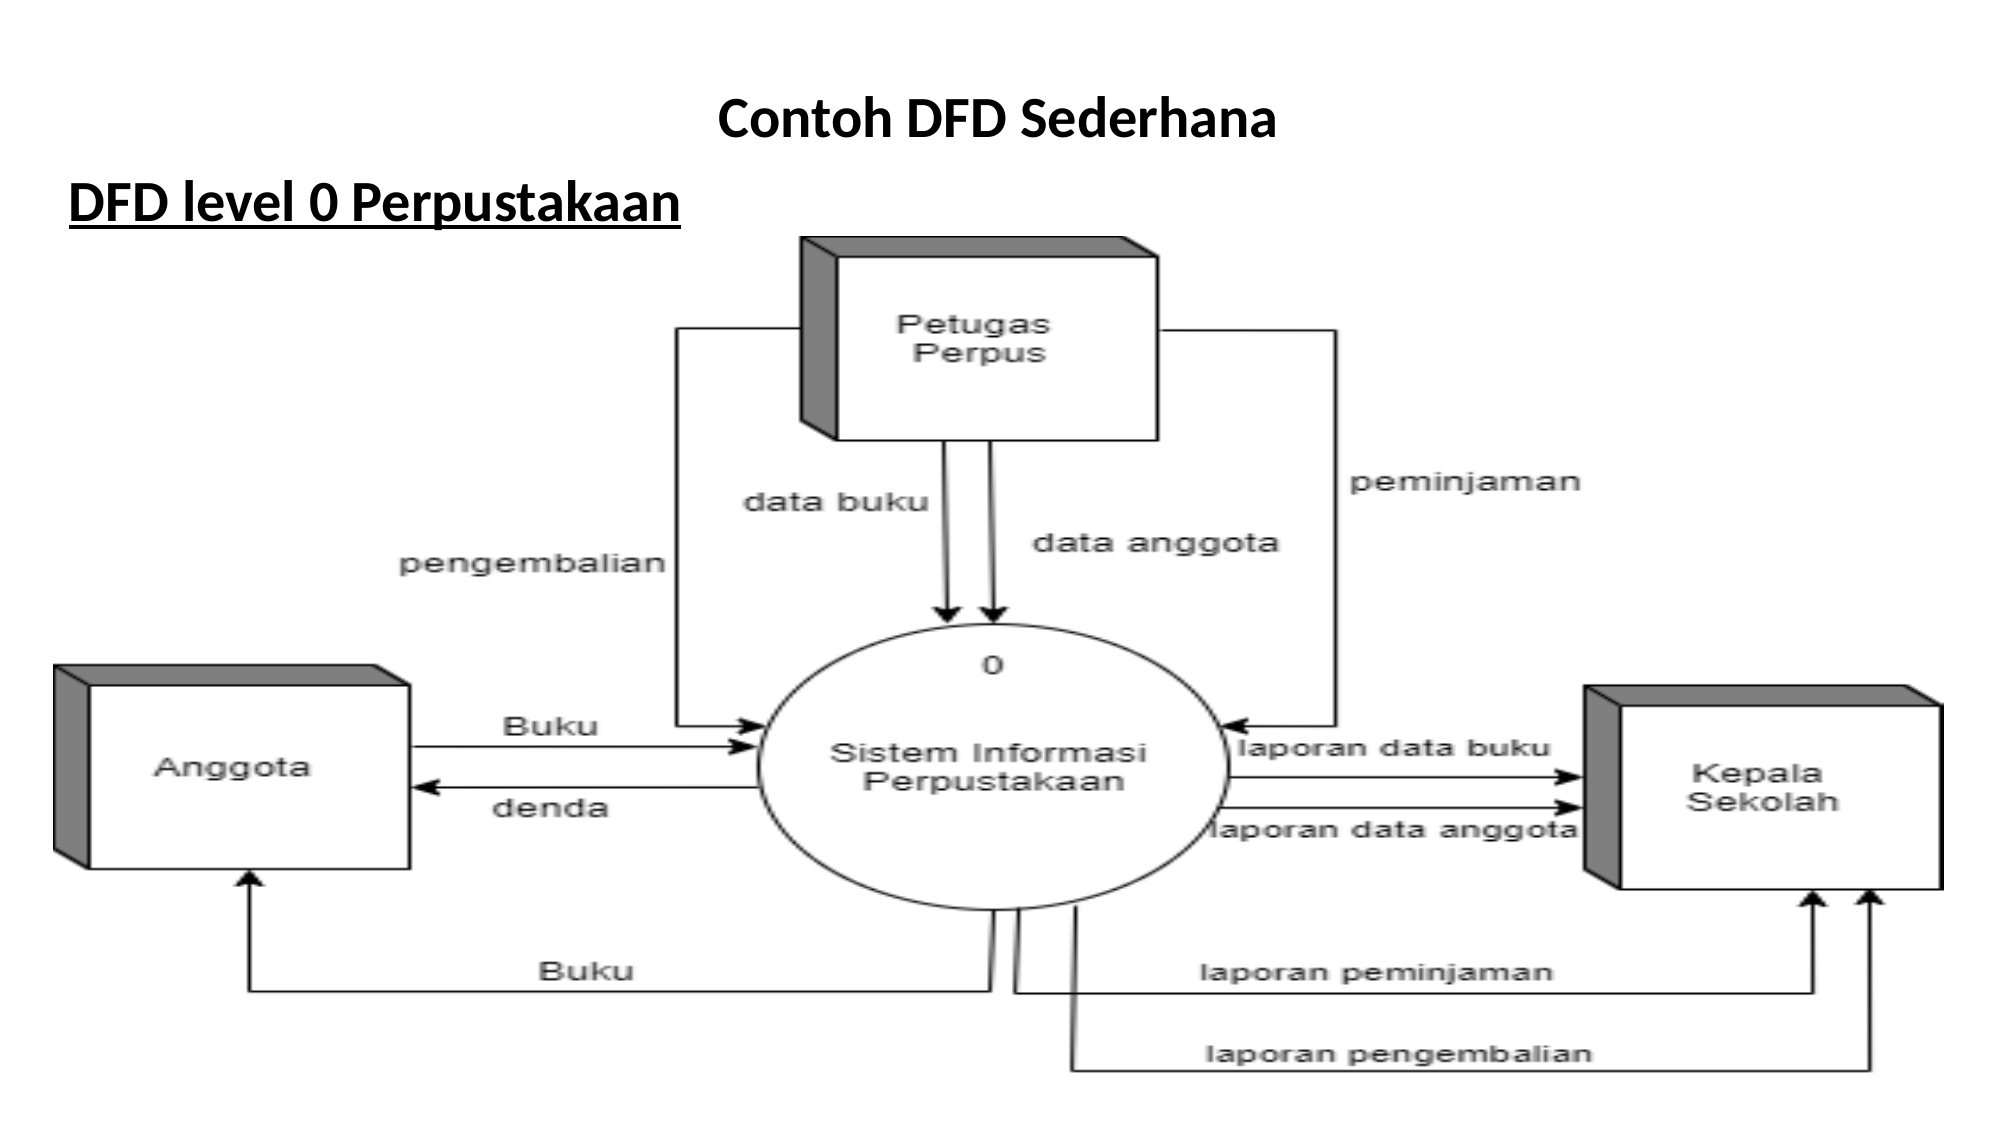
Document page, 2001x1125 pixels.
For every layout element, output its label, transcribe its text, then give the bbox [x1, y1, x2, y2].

list Contoh DFD Sederhana DFD level 0 Perpustakaan [53, 80, 1944, 236]
picture [53, 236, 1944, 1091]
